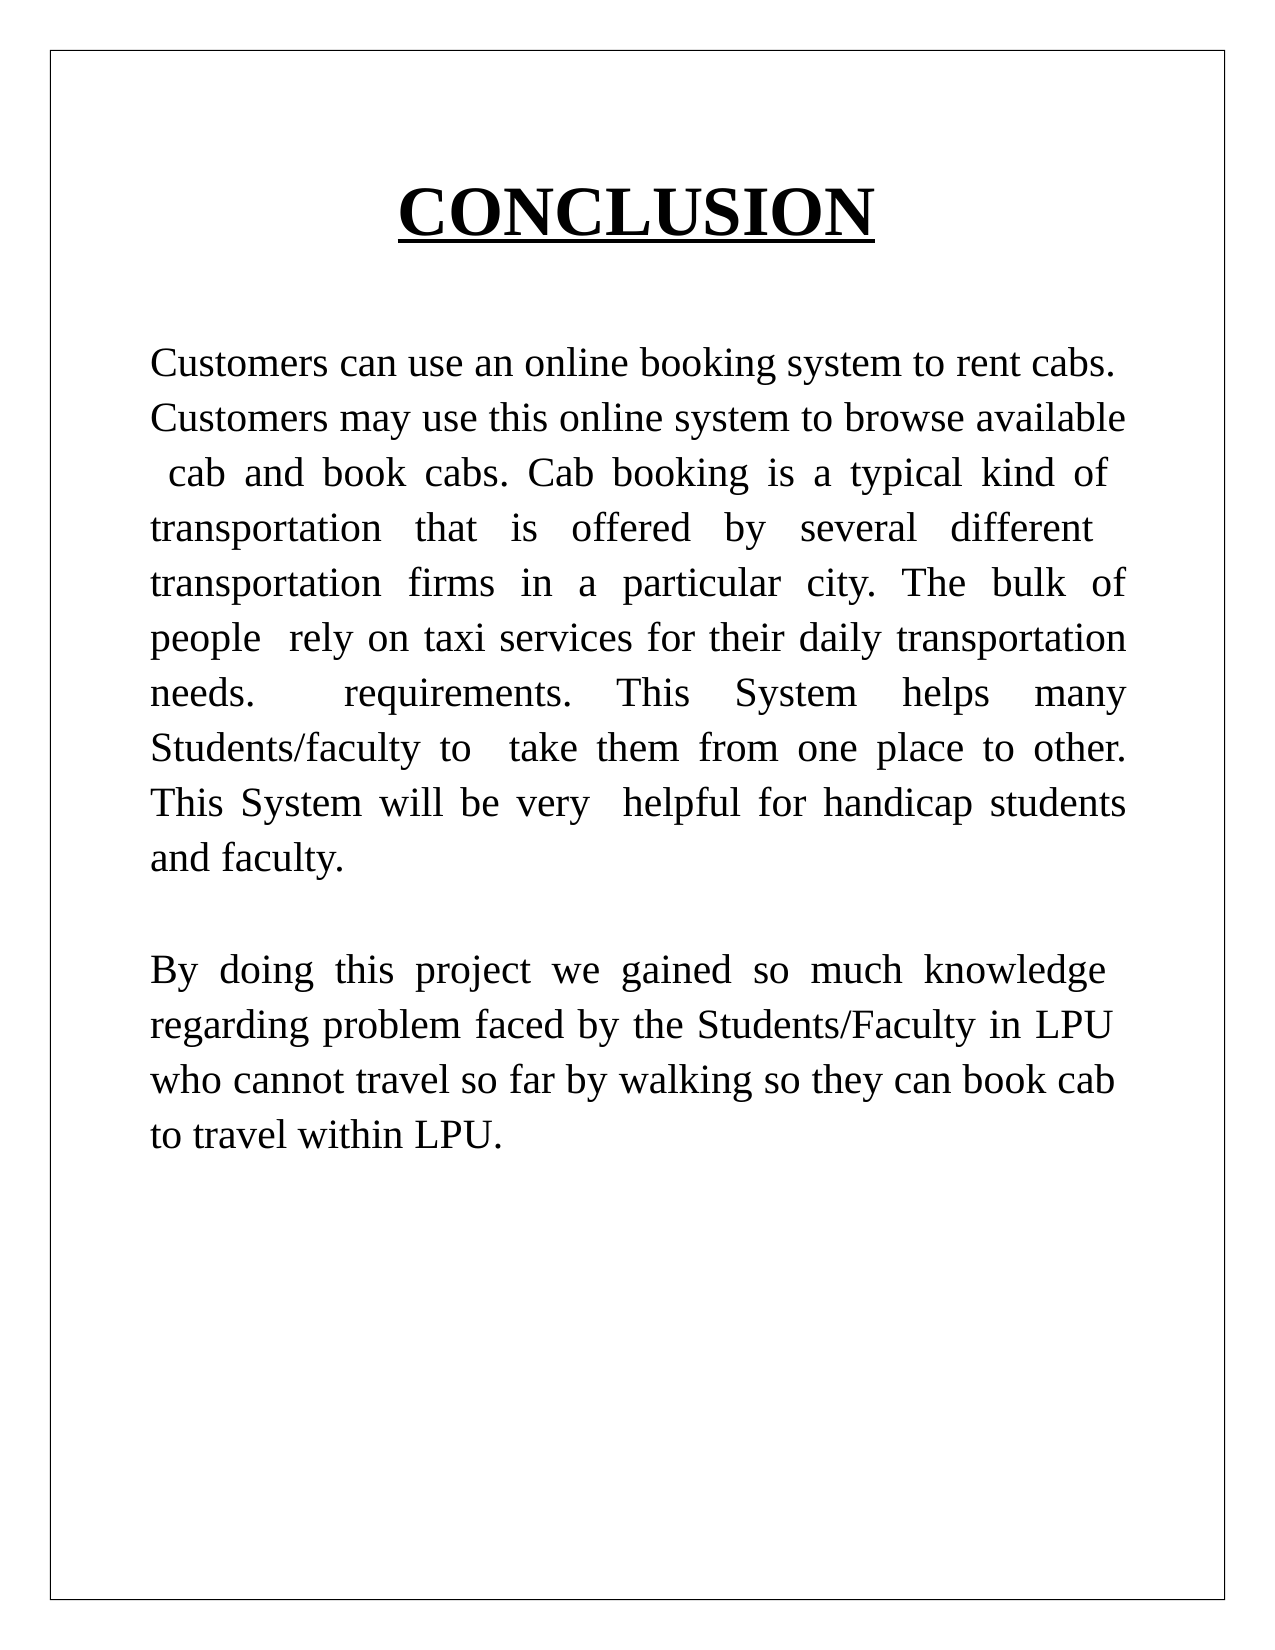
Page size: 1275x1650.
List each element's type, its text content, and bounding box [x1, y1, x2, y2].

title CONCLUSION [395, 162, 880, 327]
text_box Customers can use an online booking system to rent cabs. Customers may use this online system to browse available cab and book cabs. Cab booking is a typical kind of transportation that is offered by several different transportation firms in a particular city. The bulk of people rely on taxi services for their daily transportation needs. requirements. This System helps many Students/faculty to take them from one place to other. This System will be very helpful for handicap students and faculty. By doing this project we gained so much knowledge regarding problem faced by the Students/Faculty in LPU who cannot travel so far by walking so they can book cab to travel within LPU. [147, 327, 1128, 1157]
